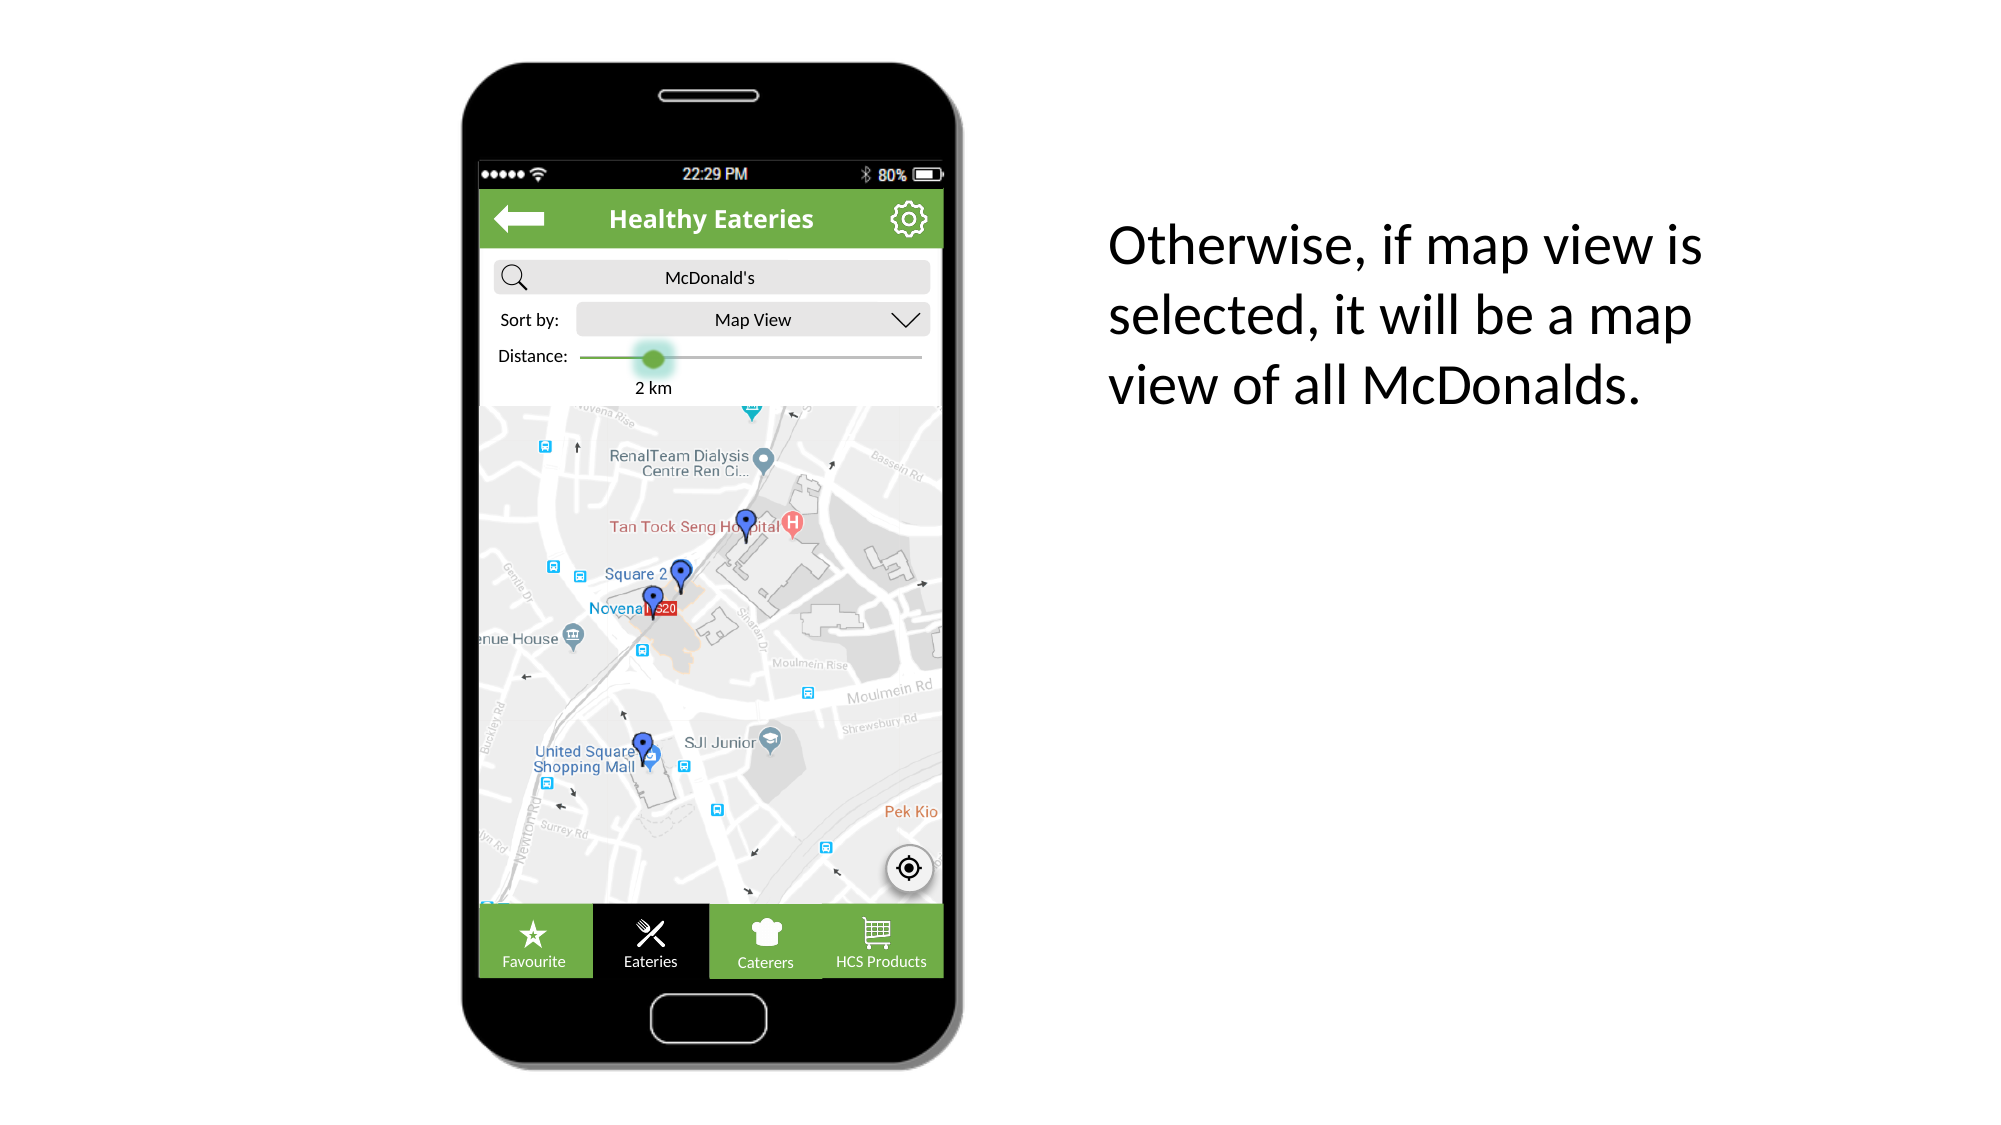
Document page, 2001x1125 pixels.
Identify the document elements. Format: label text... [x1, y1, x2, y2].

text_box Otherwise, if map view is selected, it will be a map view of all McDonalds. [1107, 198, 1817, 494]
picture [311, 0, 1107, 1125]
